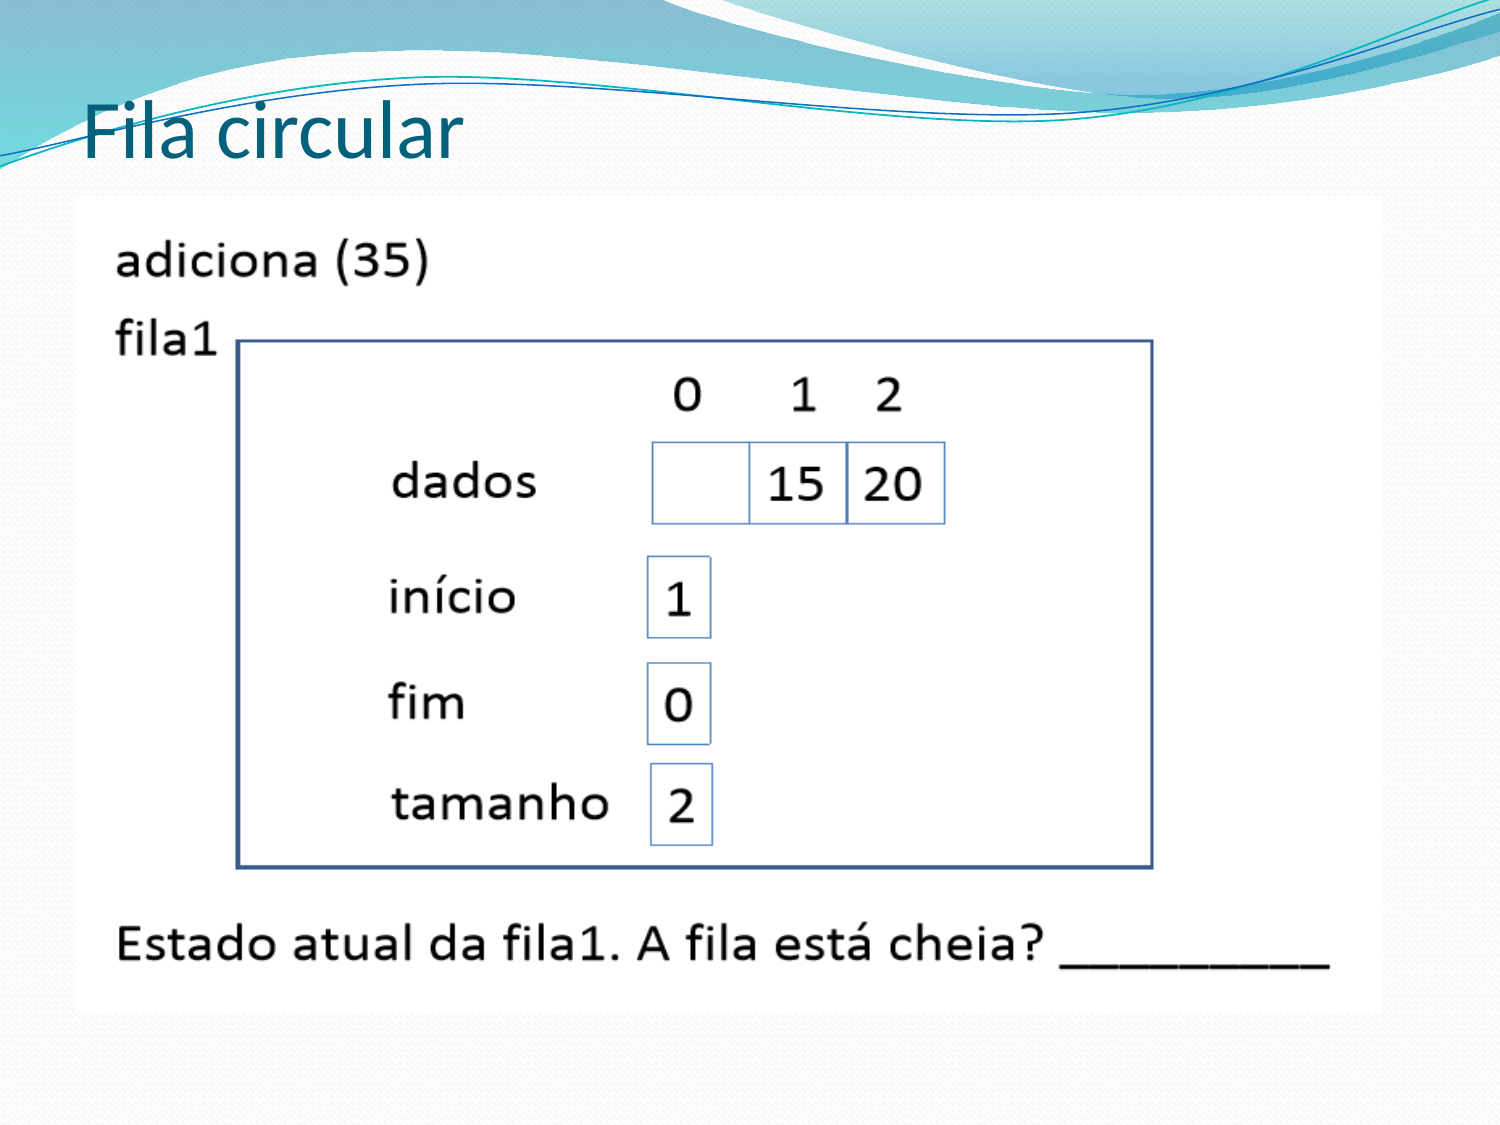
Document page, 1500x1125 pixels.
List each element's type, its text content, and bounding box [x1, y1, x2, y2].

title Fila circular [82, 35, 1432, 176]
picture [76, 195, 1384, 1012]
